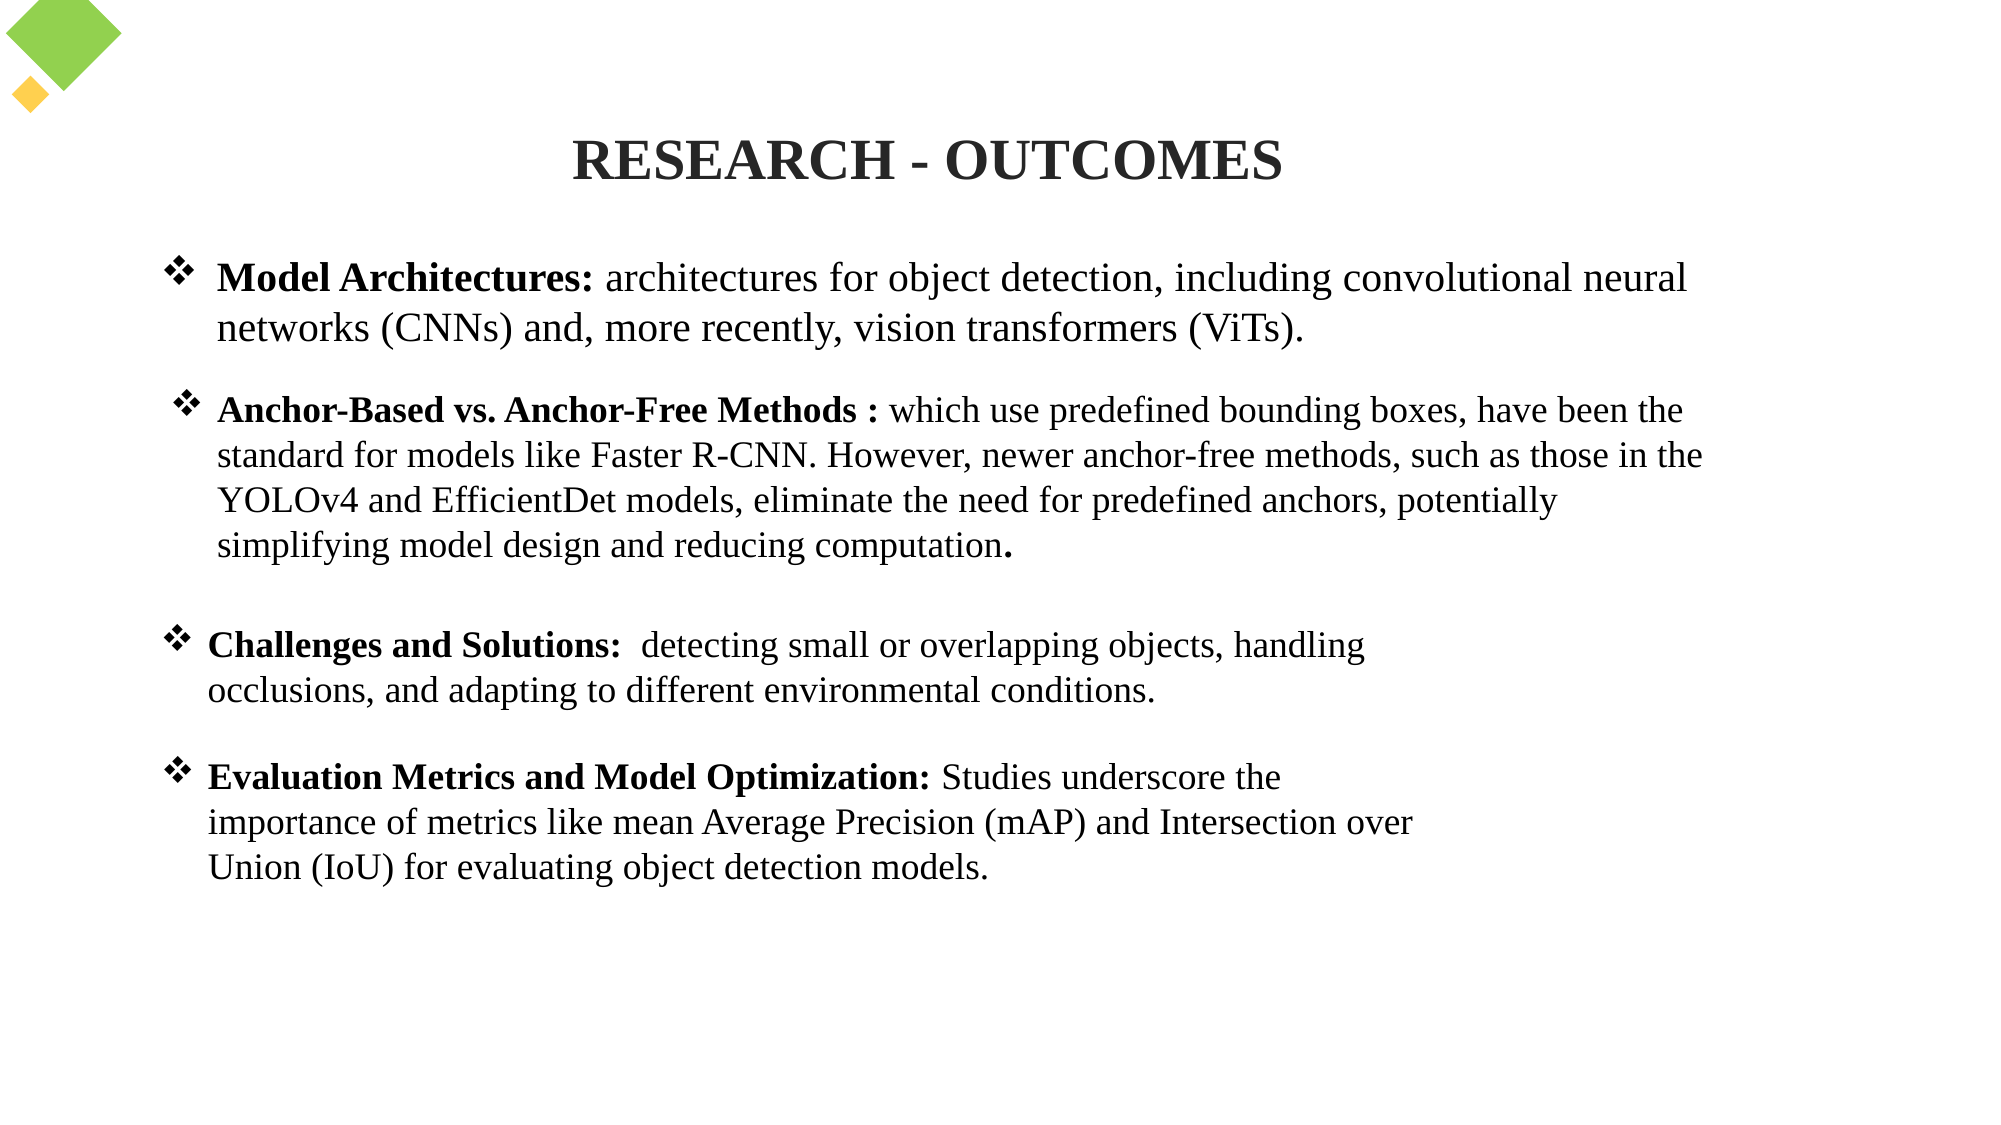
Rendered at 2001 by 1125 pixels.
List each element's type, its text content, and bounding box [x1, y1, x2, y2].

text_box Challenges and Solutions: detecting small or overlapping objects, handling occlusions, and adapting to different environmental conditions. [145, 612, 1446, 689]
text_box Evaluation Metrics and Model Optimization: Studies underscore the importance of metrics like mean Average Precision (mAP) and Intersection over Union (IoU) for evaluating object detection models. [146, 744, 1466, 821]
text_box [10, 74, 51, 115]
text_box [4, 0, 124, 93]
text_box Anchor-Based vs. Anchor-Free Methods : which use predefined bounding boxes, have been the standard for models like Faster R-CNN. However, newer anchor-free methods, such as those in the YOLOv4 and EfficientDet models, eliminate the need for predefined anchors, potentially simplifying model design and reducing computation. [155, 377, 1733, 454]
text_box RESEARCH - OUTCOMES [390, 113, 1466, 219]
text_box Model Architectures: architectures for object detection, including convolutional neural networks (CNNs) and, more recently, vision transformers (ViTs). [145, 242, 1711, 319]
